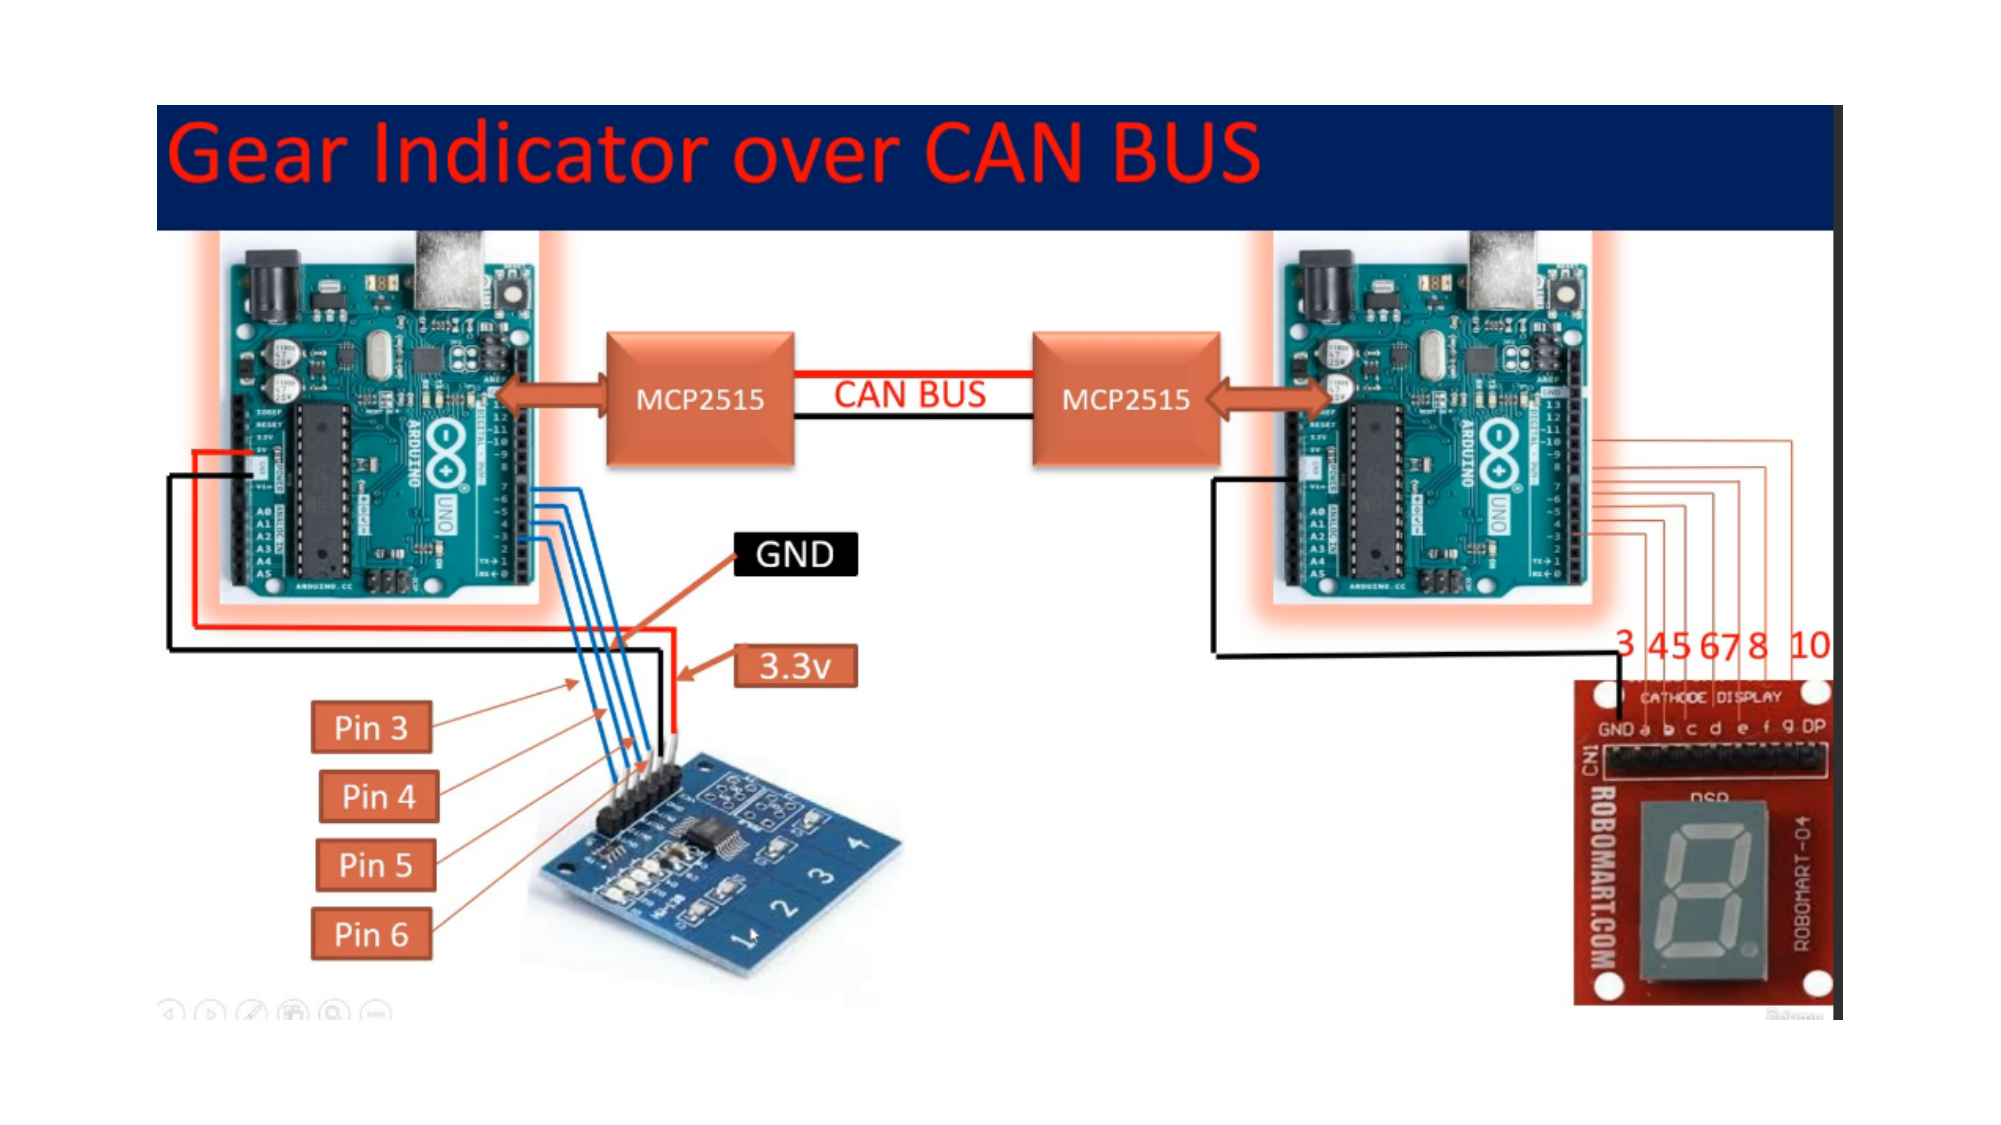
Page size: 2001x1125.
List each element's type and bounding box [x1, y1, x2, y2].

picture [157, 105, 1843, 1020]
